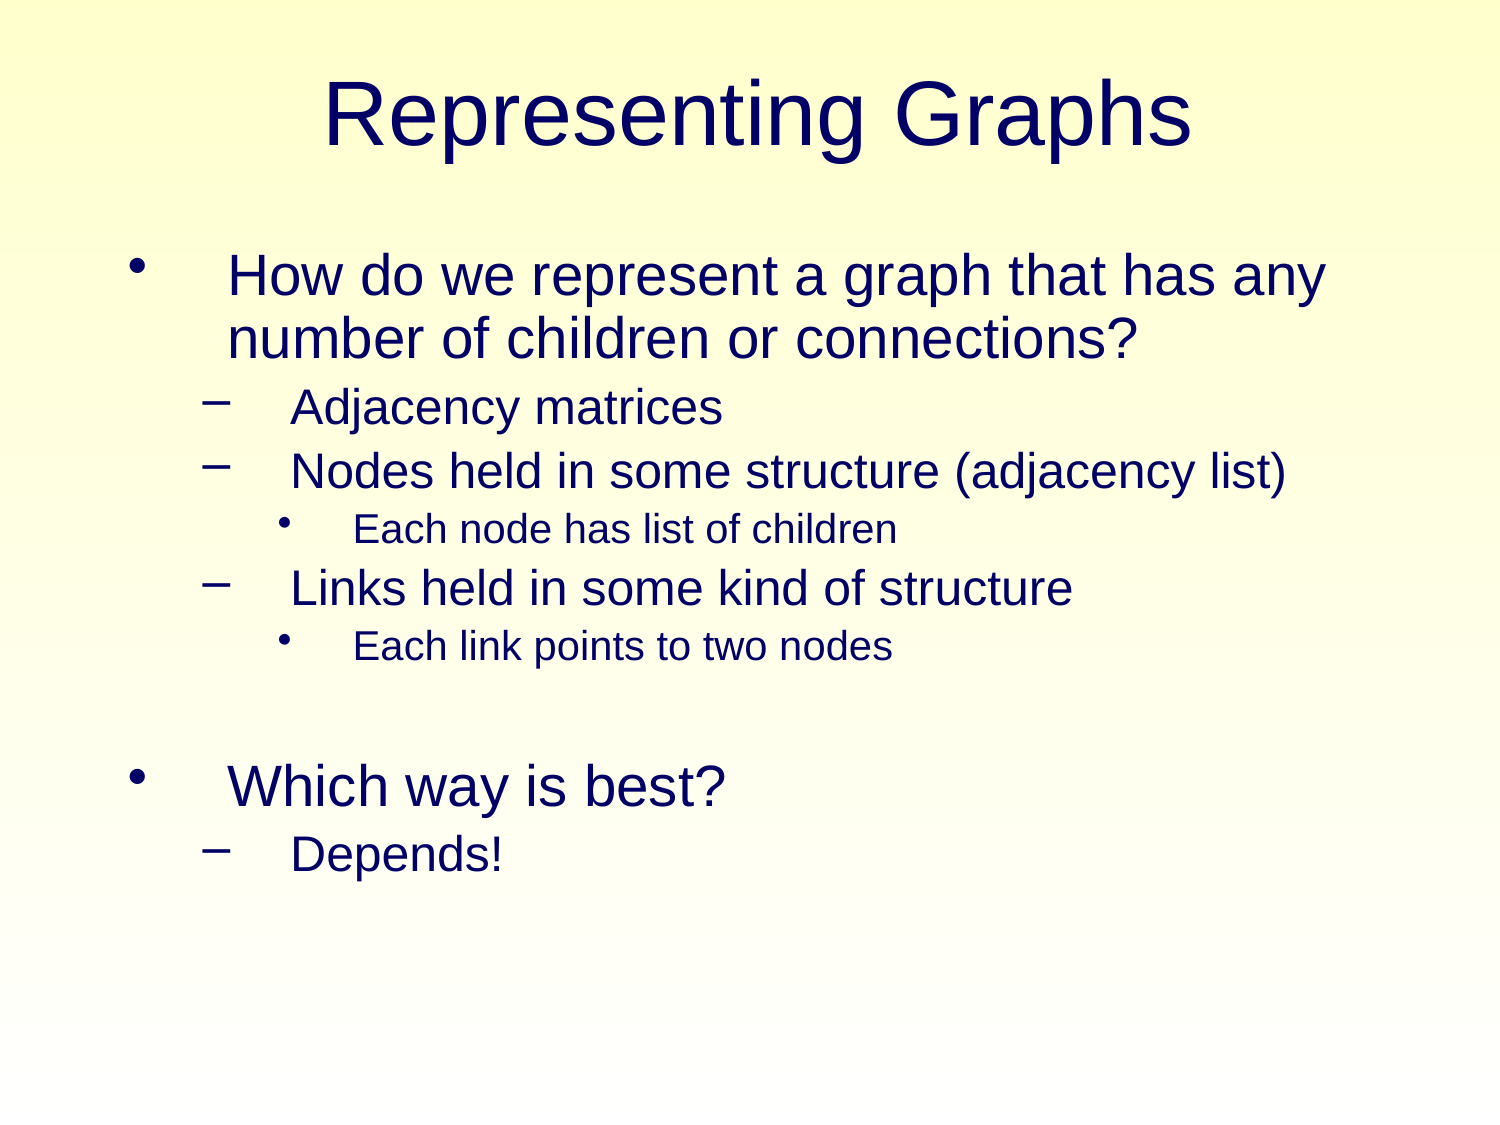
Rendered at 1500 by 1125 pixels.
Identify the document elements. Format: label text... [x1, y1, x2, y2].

list How do we represent a graph that has any number of children or connections? Adjacency matrices Nodes held in some structure (adjacency list) Each node has list of children Links held in some kind of structure Each link points to two nodes Which way is best? Depends! [112, 237, 1388, 975]
title Representing Graphs [300, 50, 1218, 237]
